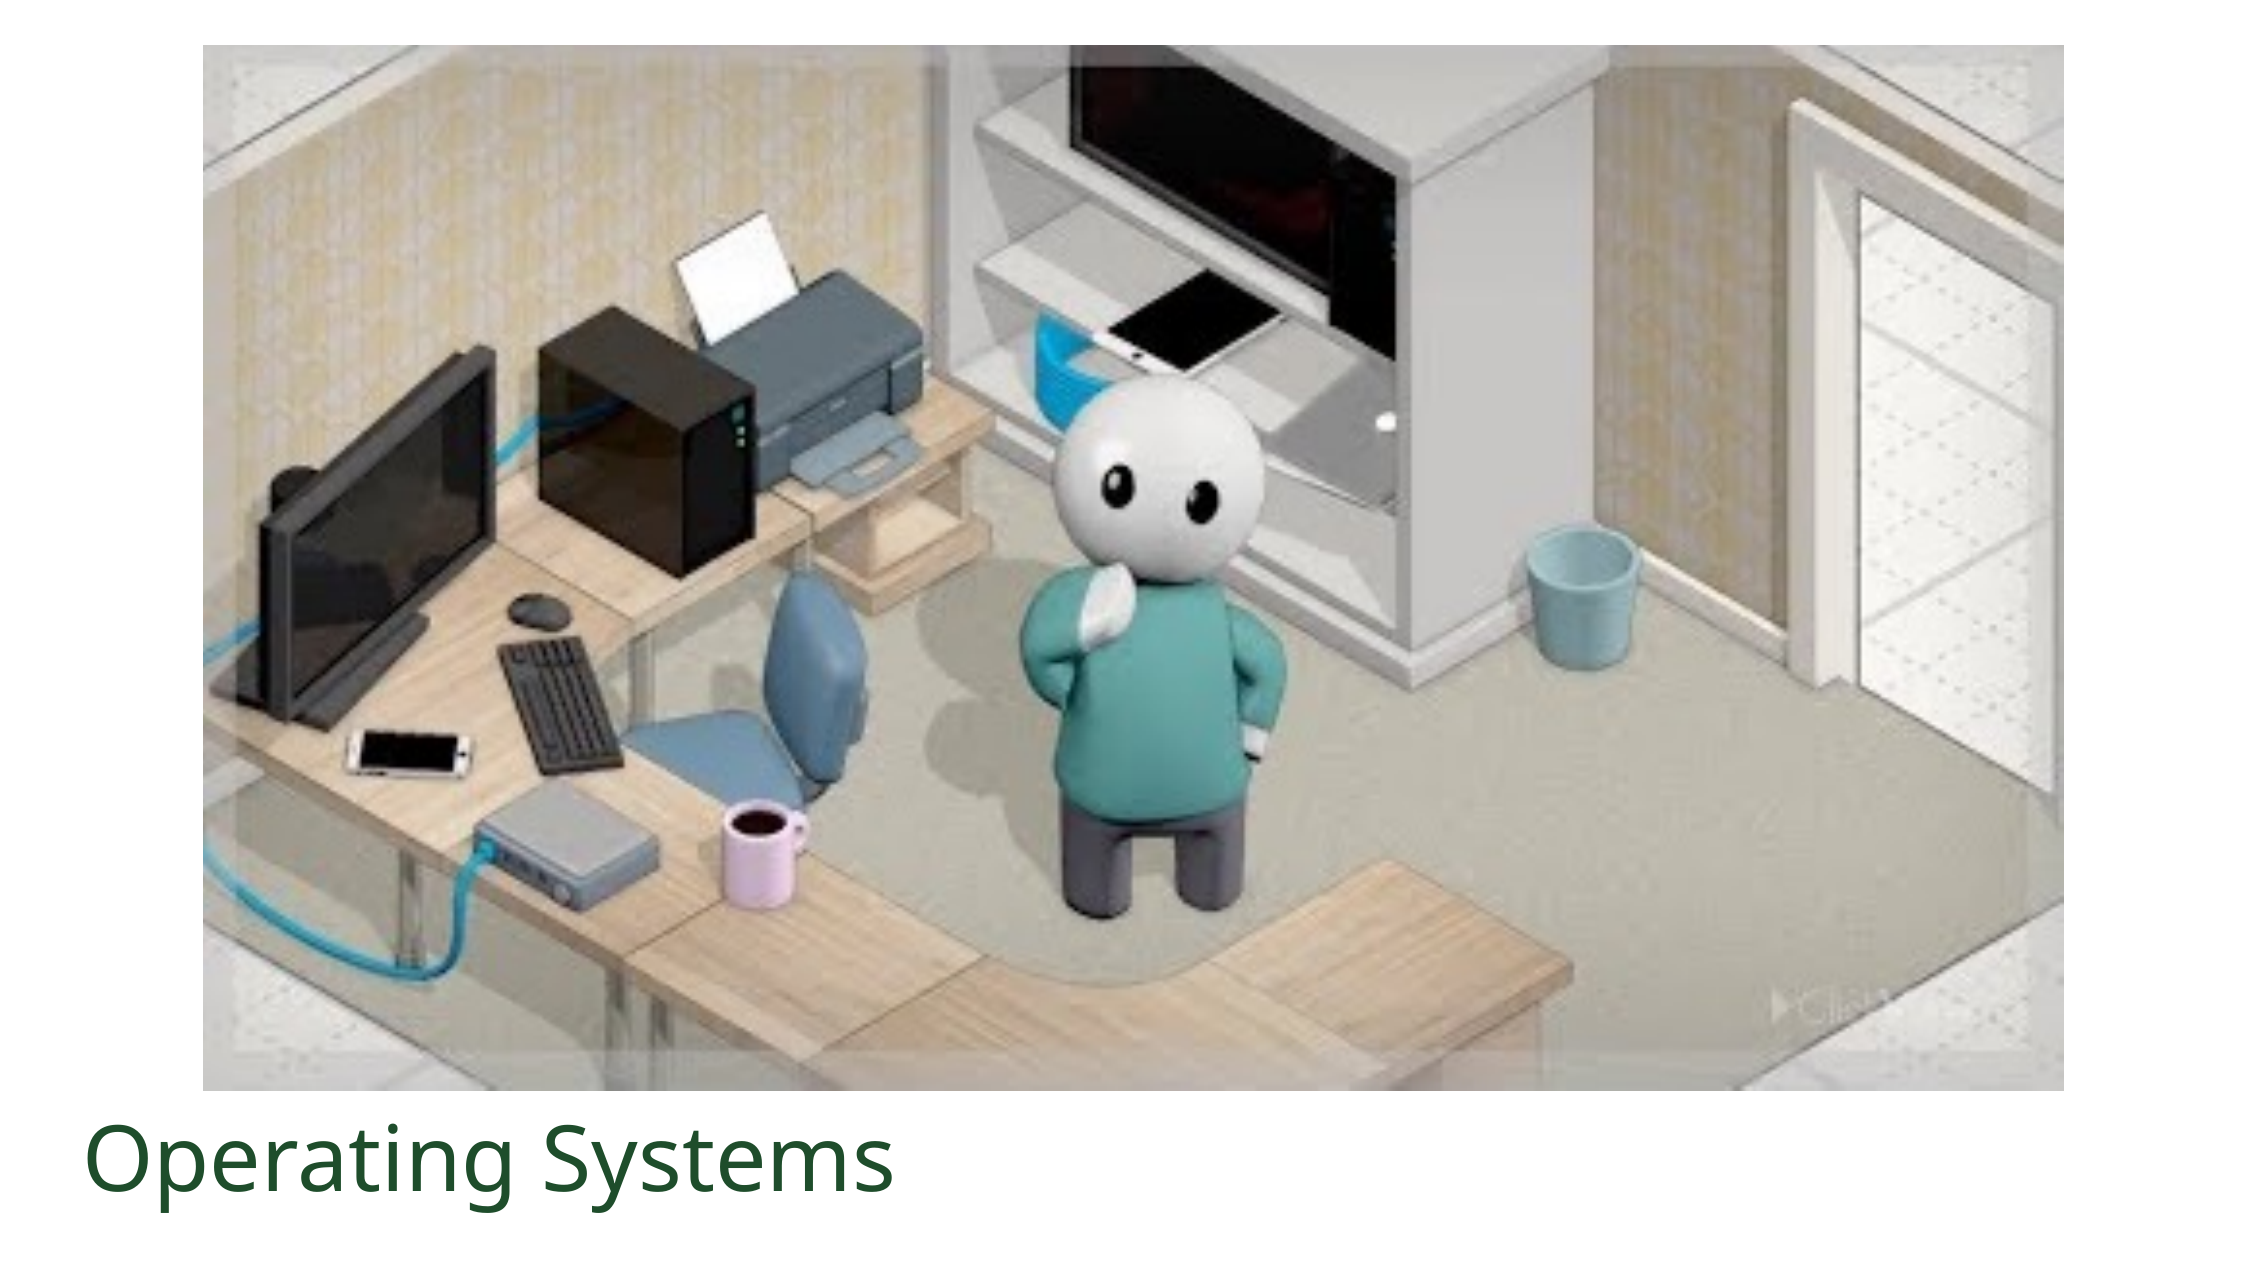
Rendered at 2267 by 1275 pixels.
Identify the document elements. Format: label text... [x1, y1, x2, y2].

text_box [201, 43, 2065, 1092]
title Operating Systems [65, 1091, 2201, 1220]
